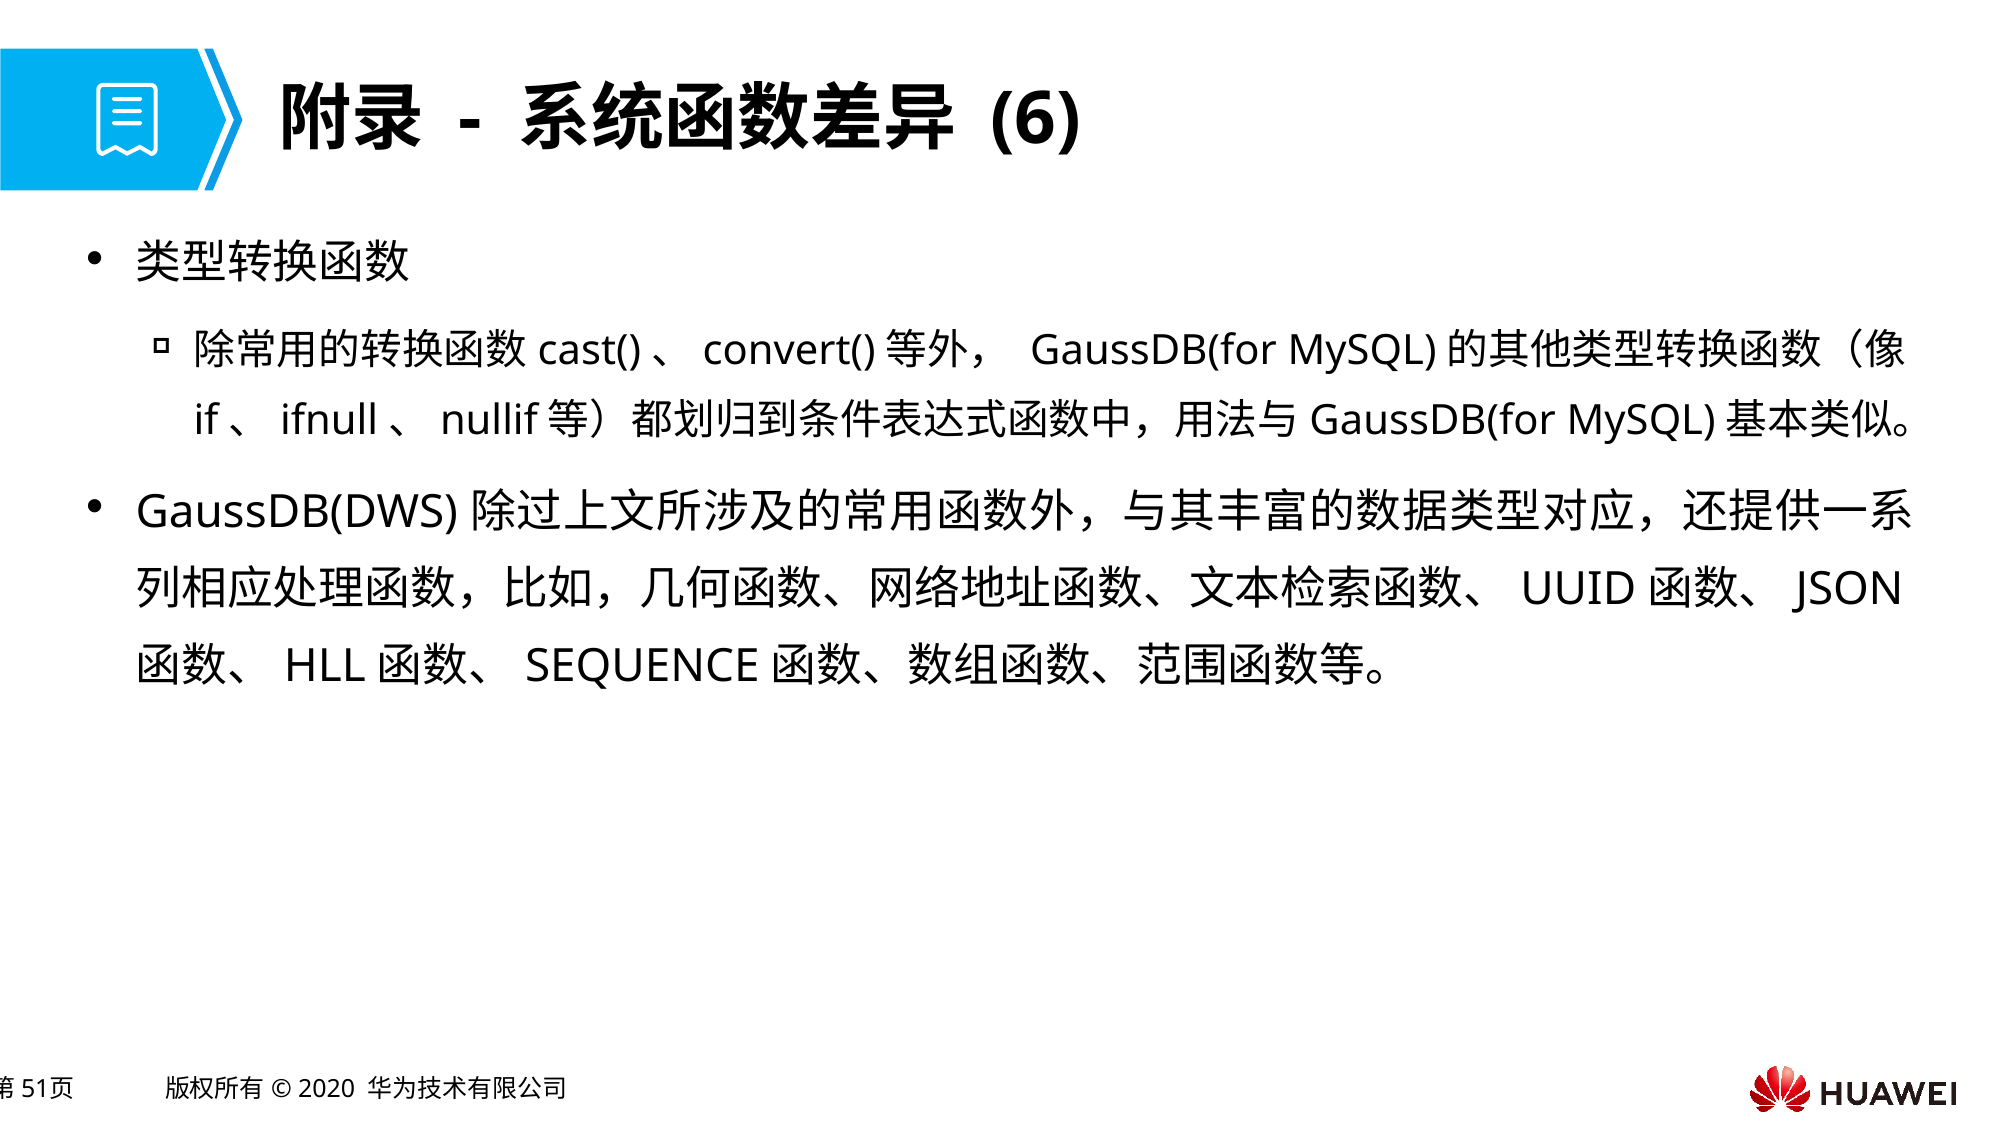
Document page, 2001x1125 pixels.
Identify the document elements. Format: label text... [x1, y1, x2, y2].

list 类型转换函数 除常用的转换函数cast()、convert()等外， GaussDB(for MySQL)的其他类型转换函数（像if、ifnull、nullif等）都划归到条件表达式函数中，用法与GaussDB(for MySQL)基本类似。 GaussDB(DWS)除过上文所涉及的常用函数外，与其丰富的数据类型对应，还提供一系列相应处理函数，比如，几何函数、网络地址函数、文本检索函数、UUID函数、JSON函数、HLL函数、SEQUENCE函数、数组函数、范围函数等。 [72, 204, 1929, 973]
title 附录 - 系统函数差异 (6) [261, 67, 1874, 173]
picture [1750, 1066, 1956, 1112]
